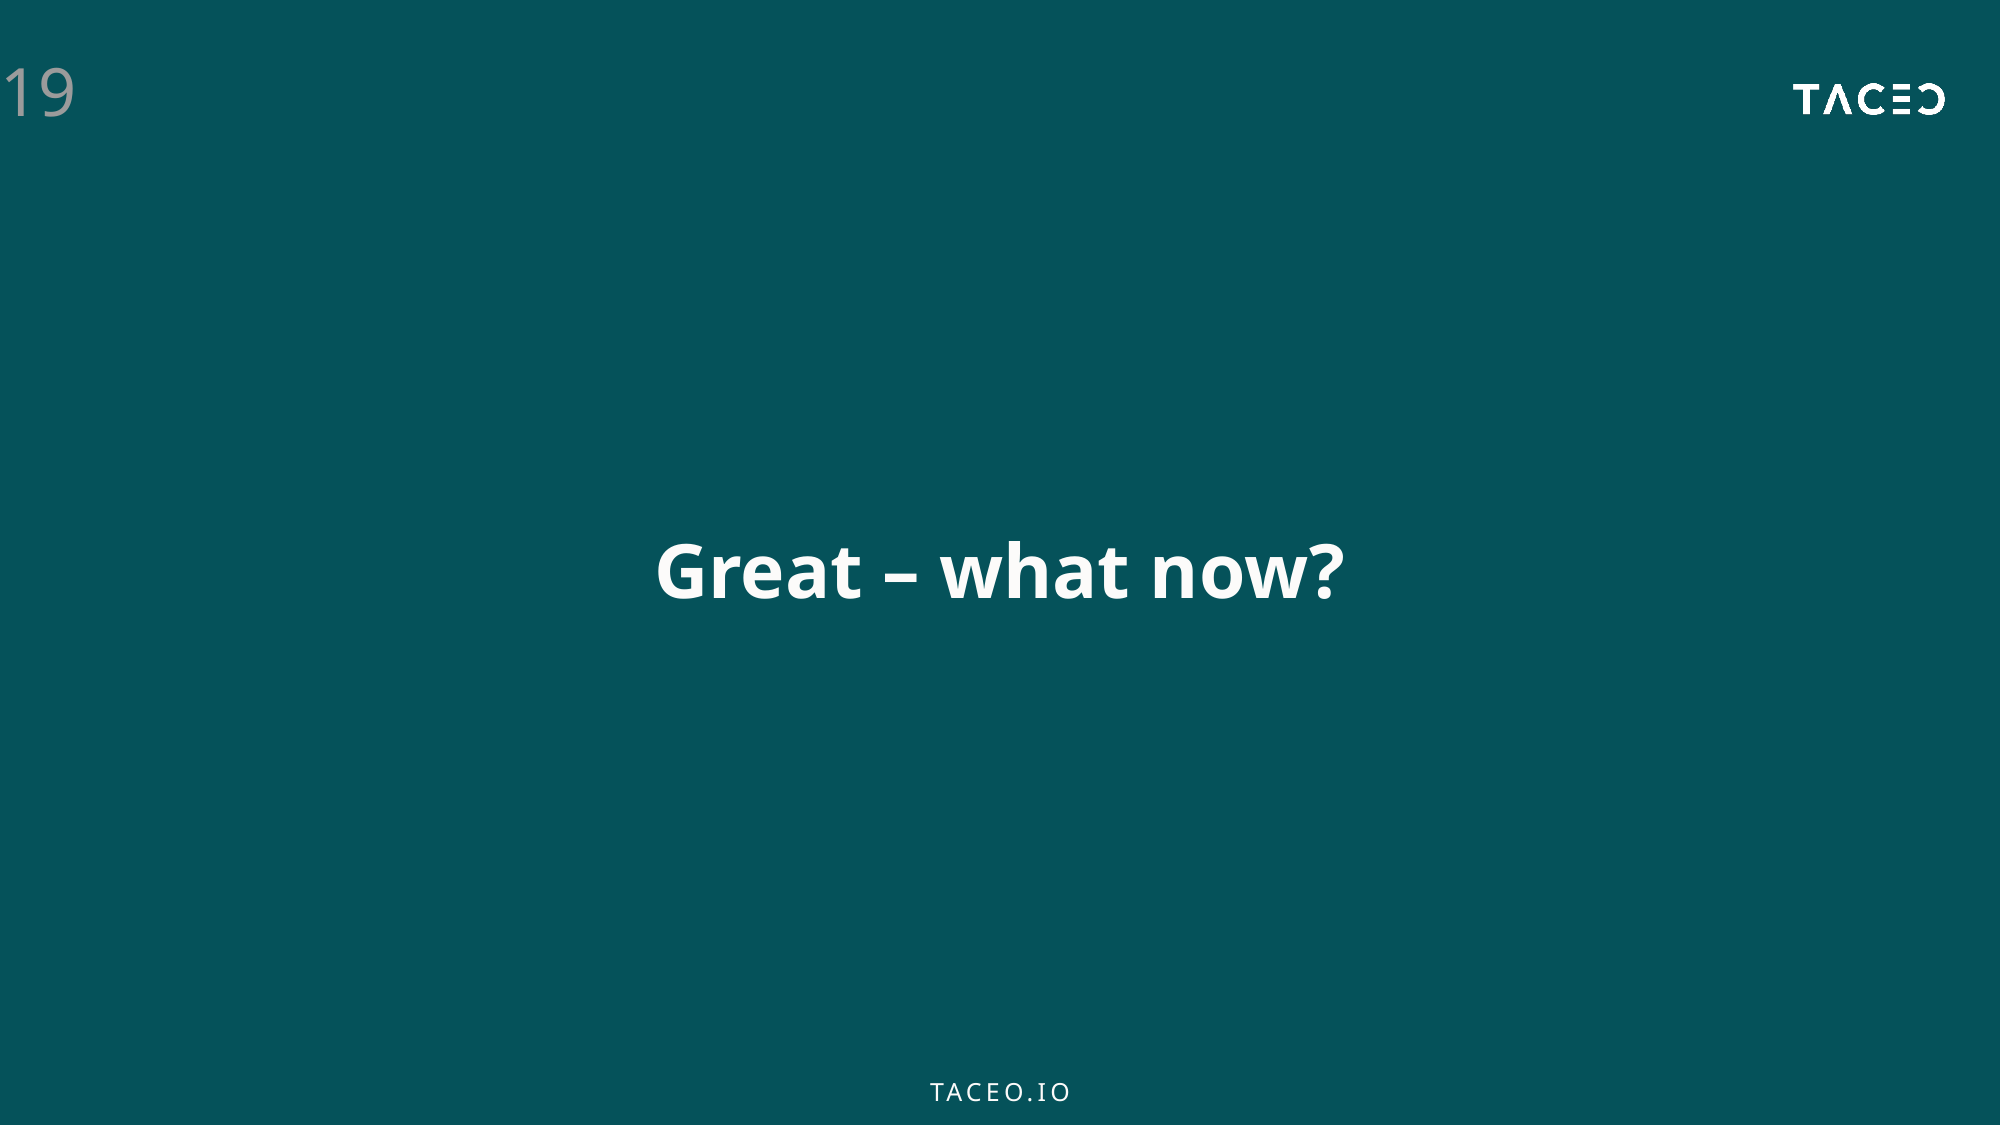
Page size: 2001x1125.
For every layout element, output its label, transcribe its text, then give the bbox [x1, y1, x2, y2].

slide_number 19 [0, 50, 112, 131]
subtitle Great – what now? [167, 523, 1833, 699]
footer TACEO.IO [662, 1051, 1338, 1111]
picture [1793, 83, 1945, 115]
